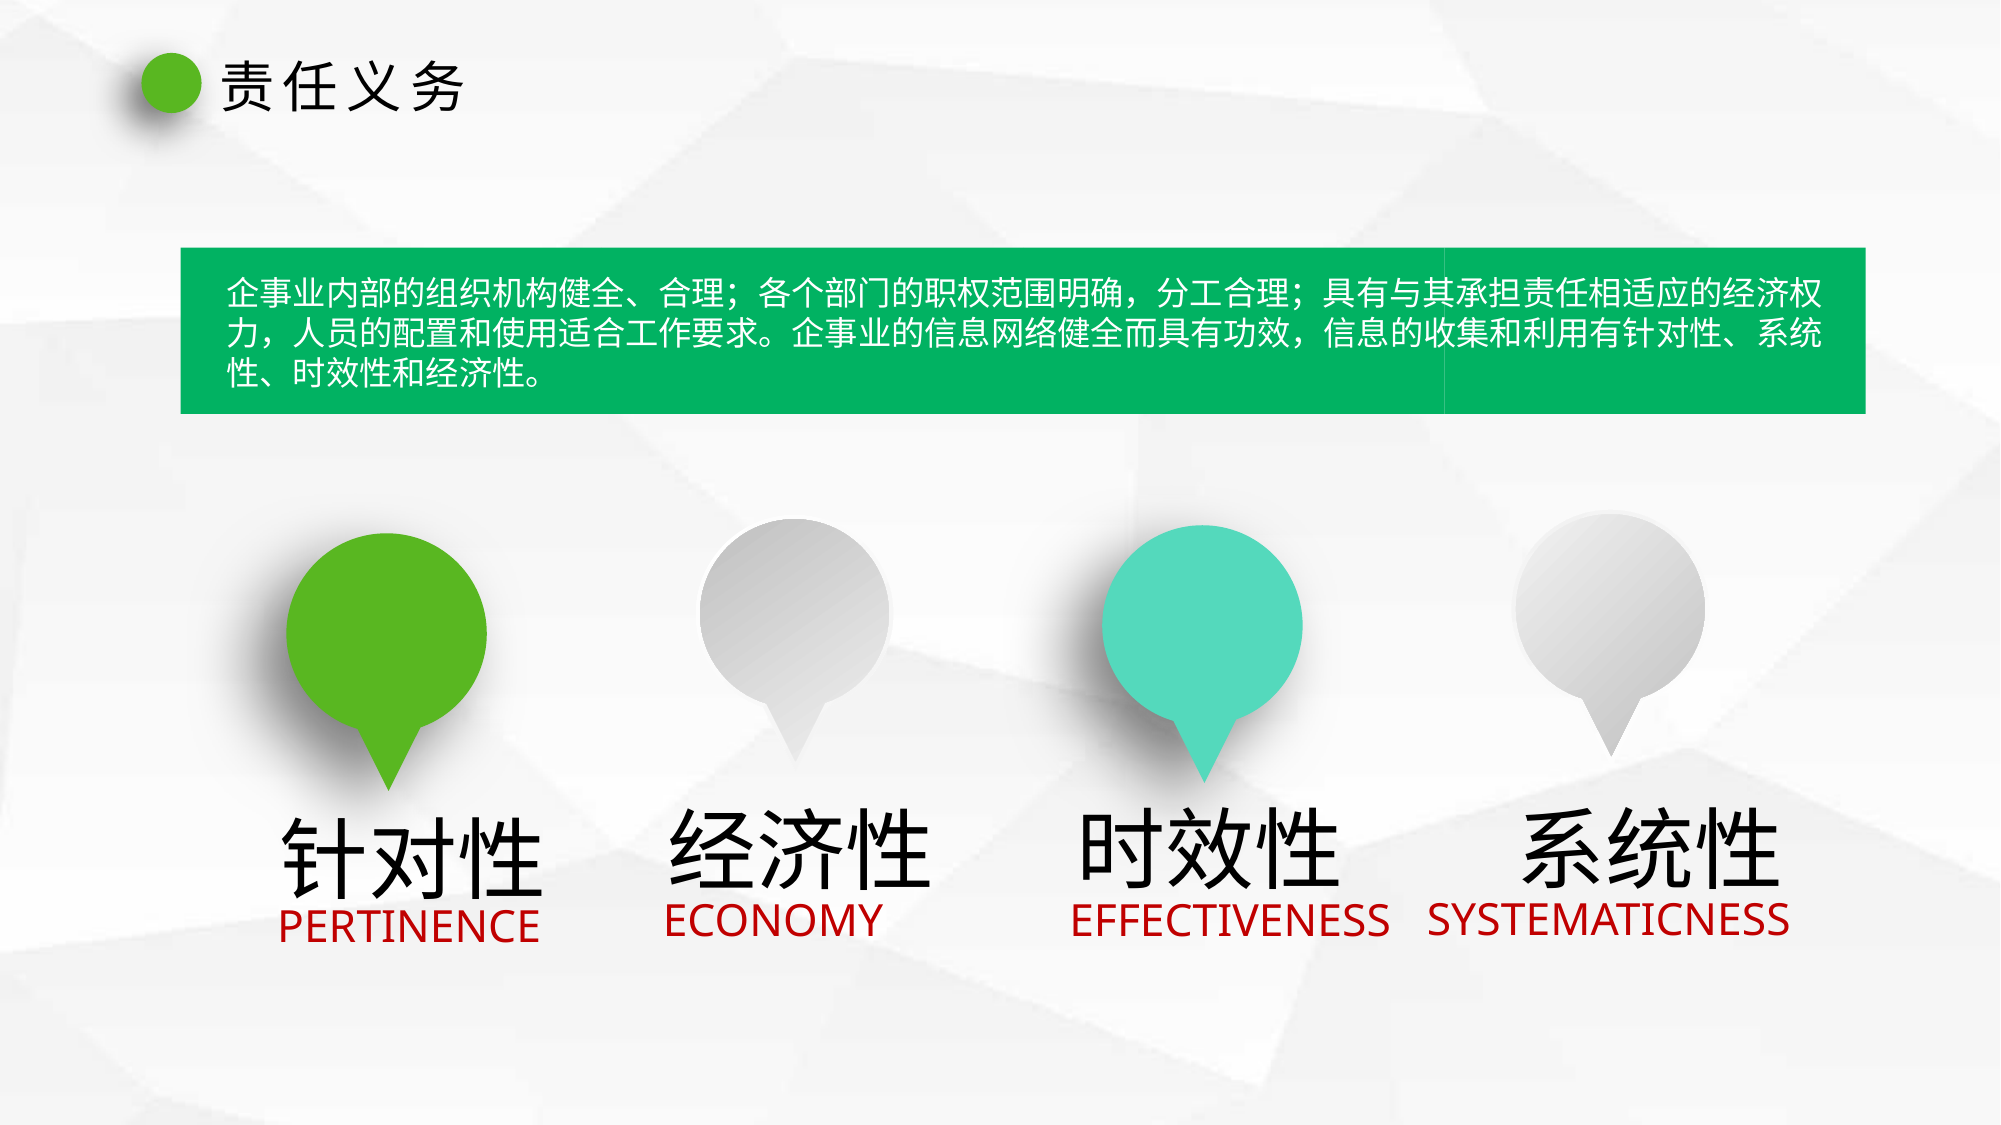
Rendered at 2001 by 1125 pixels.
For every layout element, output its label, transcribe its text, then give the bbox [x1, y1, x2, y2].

text_box [1101, 524, 1304, 786]
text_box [695, 514, 894, 772]
picture [0, 0, 2001, 1125]
text_box PERTINENCE [262, 890, 557, 959]
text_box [1511, 509, 1710, 767]
text_box EFFECTIVENESS [1054, 884, 1407, 953]
text_box [140, 51, 203, 115]
text_box 时效性 [1061, 786, 1359, 884]
text_box 经济性 [652, 787, 950, 909]
text_box SYSTEMATICNESS [1412, 884, 1807, 953]
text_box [180, 247, 1866, 414]
text_box ECONOMY [648, 885, 899, 954]
text_box [285, 532, 488, 794]
text_box 针对性 [264, 796, 562, 918]
text_box 系统性 [1501, 786, 1799, 884]
text_box 责任义务 [204, 45, 482, 127]
